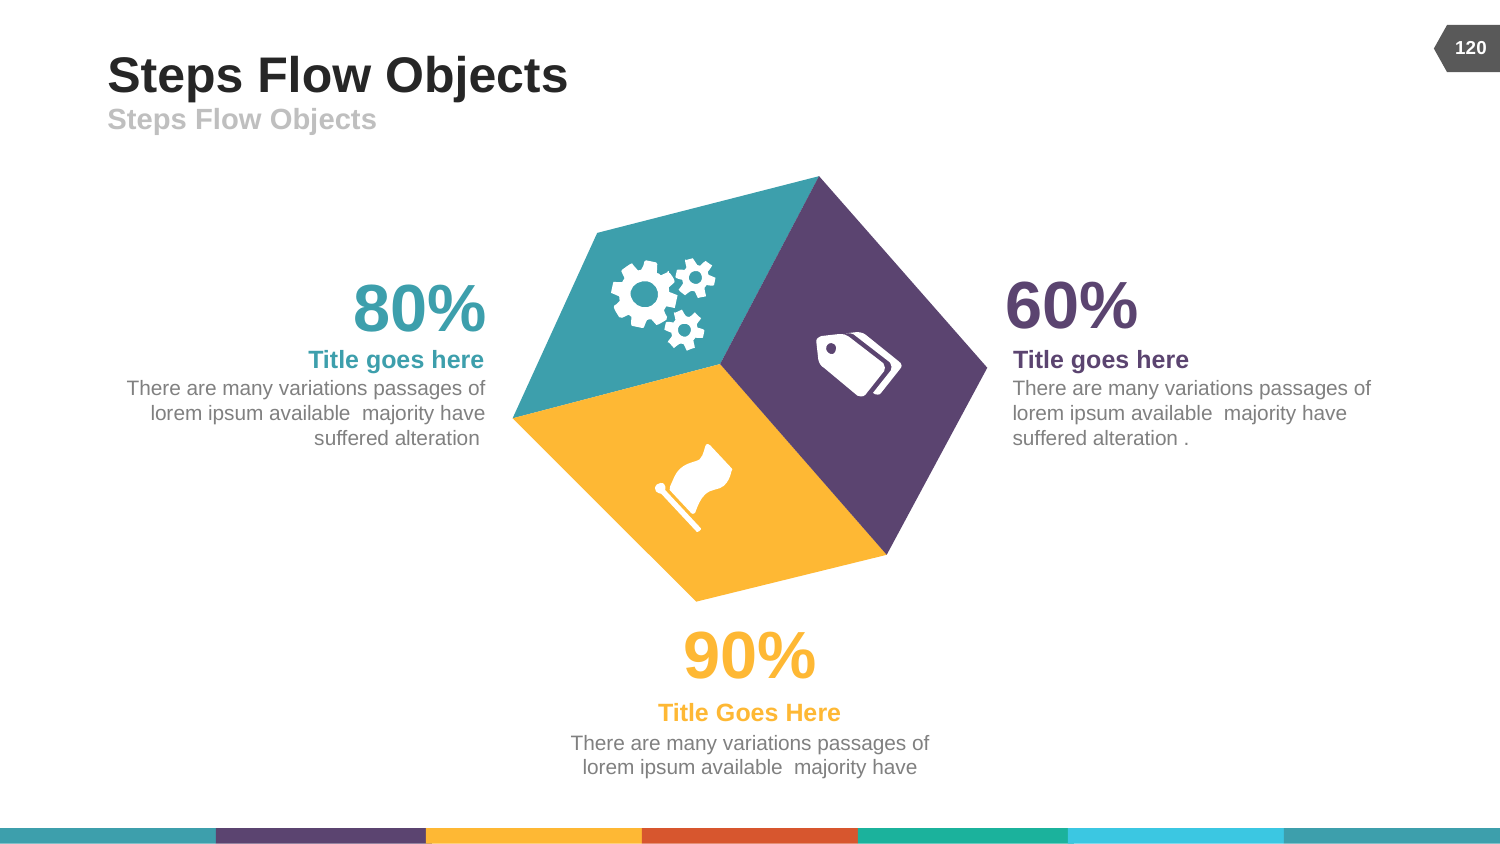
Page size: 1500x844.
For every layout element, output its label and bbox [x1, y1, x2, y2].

list [107, 101, 783, 135]
text_box [683, 611, 817, 692]
slide_number [1439, 24, 1500, 70]
text_box [116, 264, 488, 451]
text_box [512, 176, 988, 602]
title [107, 43, 1033, 102]
text_box [1005, 261, 1394, 451]
text_box [548, 695, 952, 780]
